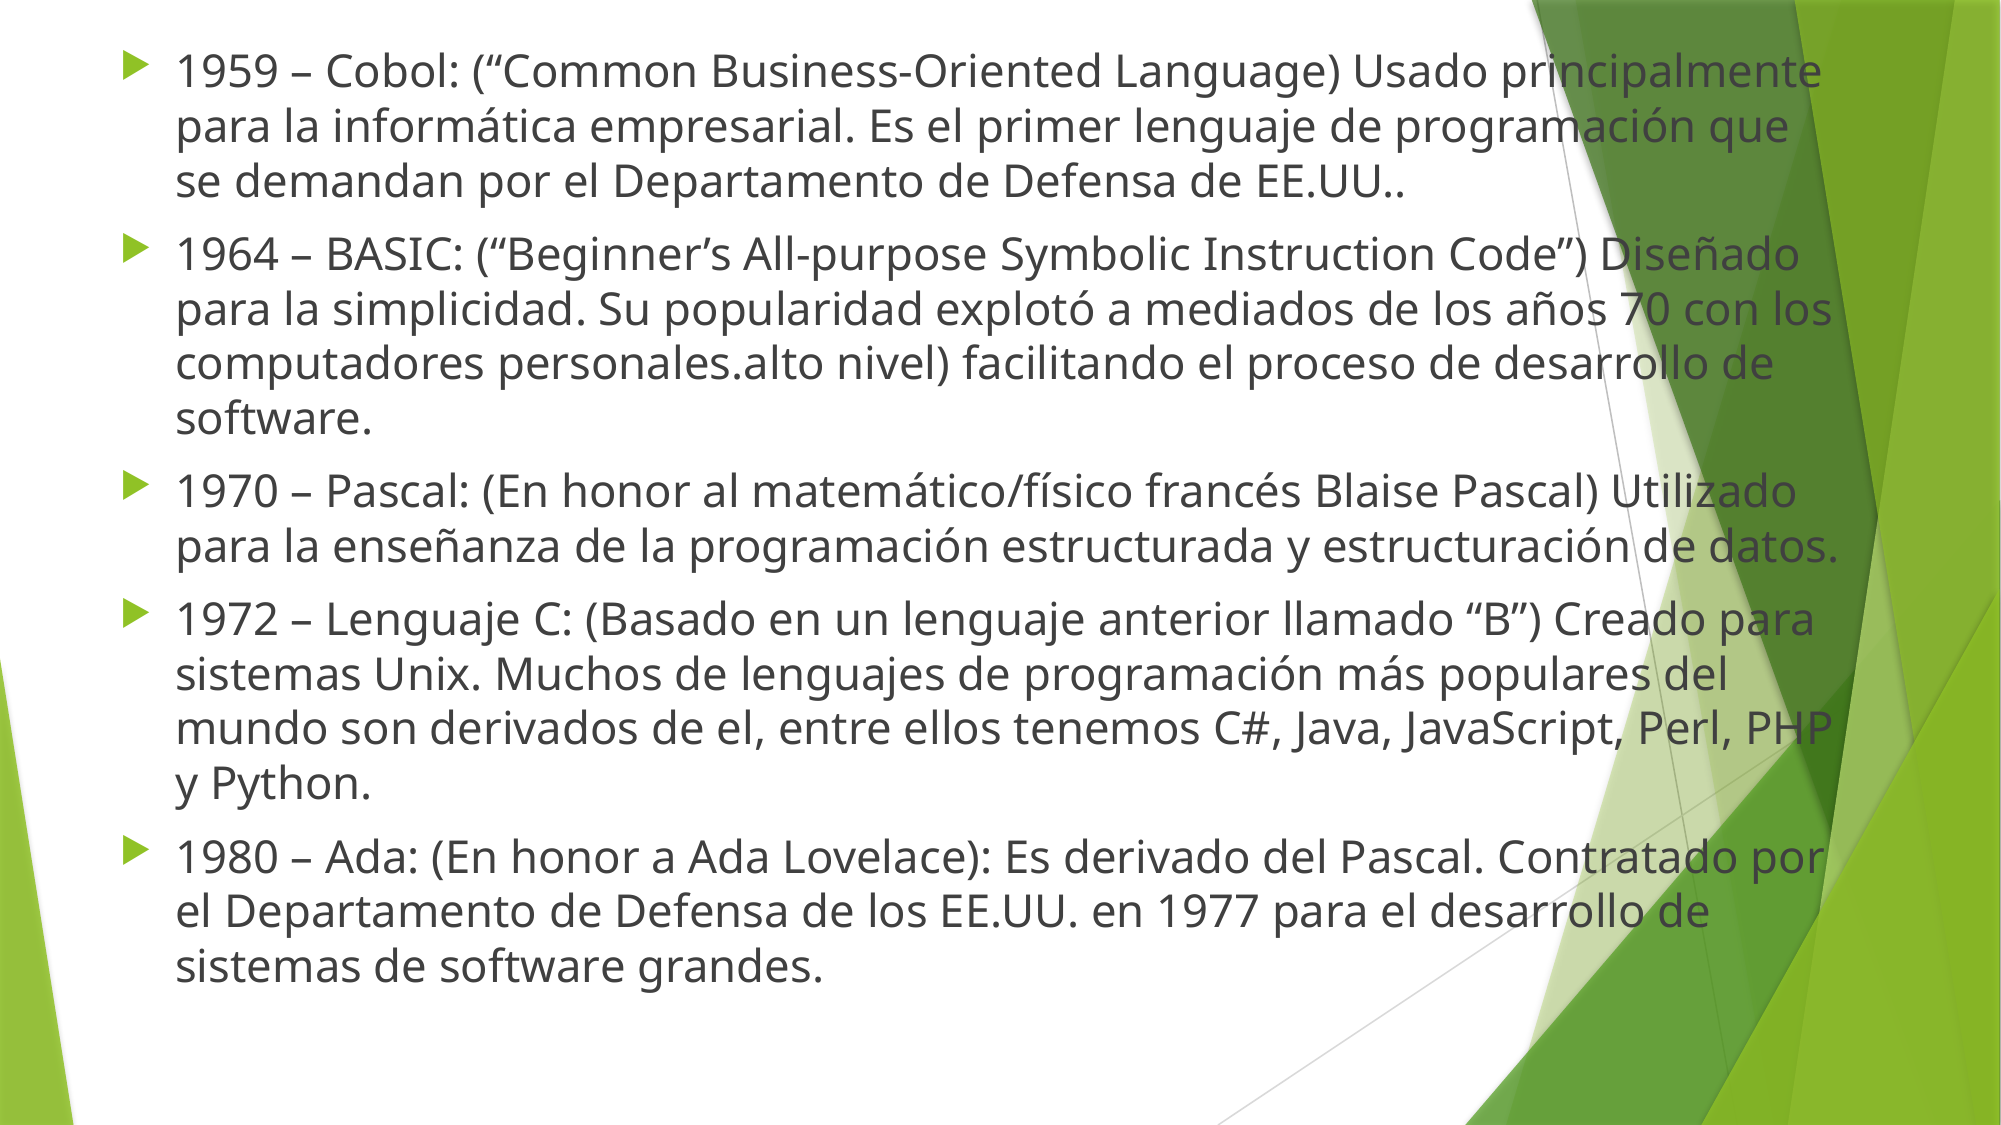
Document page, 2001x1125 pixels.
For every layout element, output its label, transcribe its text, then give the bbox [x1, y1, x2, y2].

list 1959 – Cobol: (“Common Business-Oriented Language) Usado principalmente para la informática empresarial. Es el primer lenguaje de programación que se demandan por el Departamento de Defensa de EE.UU.. 1964 – BASIC: (“Beginner’s All-purpose Symbolic Instruction Code”) Diseñado para la simplicidad. Su popularidad explotó a mediados de los años 70 con los computadores personales.alto nivel) facilitando el proceso de desarrollo de software. 1970 – Pascal: (En honor al matemático/físico francés Blaise Pascal) Utilizado para la enseñanza de la programación estructurada y estructuración de datos. 1972 – Lenguaje C: (Basado en un lenguaje anterior llamado “B”) Creado para sistemas Unix. Muchos de lenguajes de programación más populares del mundo son derivados de el, entre ellos tenemos C#, Java, JavaScript, Perl, PHP y Python. 1980 – Ada: (En honor a Ada Lovelace): Es derivado del Pascal. Contratado por el Departamento de Defensa de los EE.UU. en 1977 para el desarrollo de sistemas de software grandes. [104, 34, 1863, 1014]
